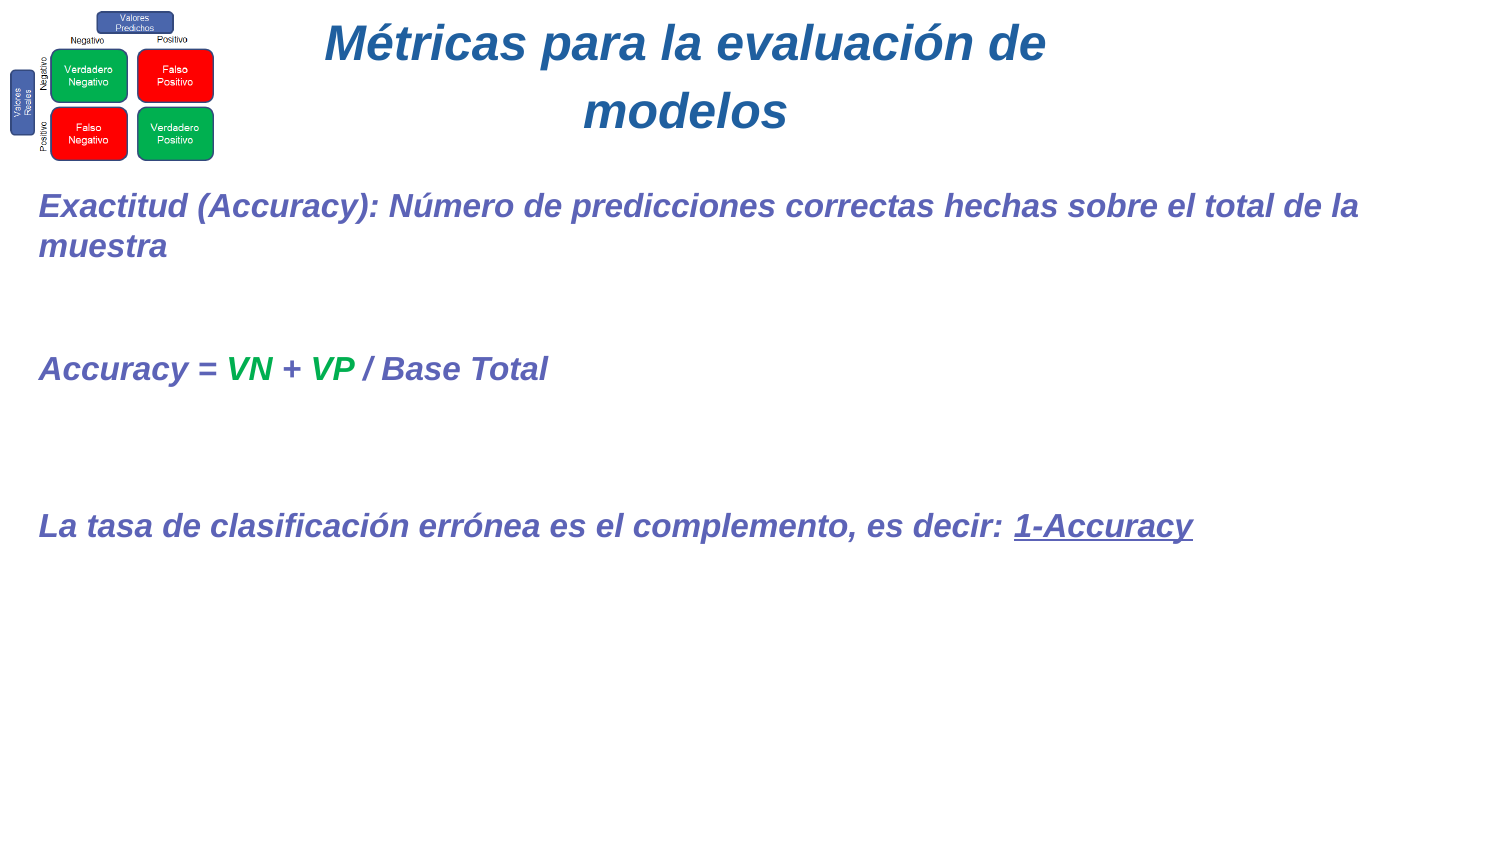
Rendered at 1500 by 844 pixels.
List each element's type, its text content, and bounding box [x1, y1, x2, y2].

picture [10, 10, 214, 161]
text_box Exactitud (Accuracy): Número de predicciones correctas hechas sobre el total de la muestra Accuracy = VN + VP / Base Total [36, 182, 1368, 388]
text_box La tasa de clasificación errónea es el complemento, es decir: 1-Accuracy [36, 502, 1200, 544]
title Métricas para la evaluación de modelos [320, 0, 1052, 143]
